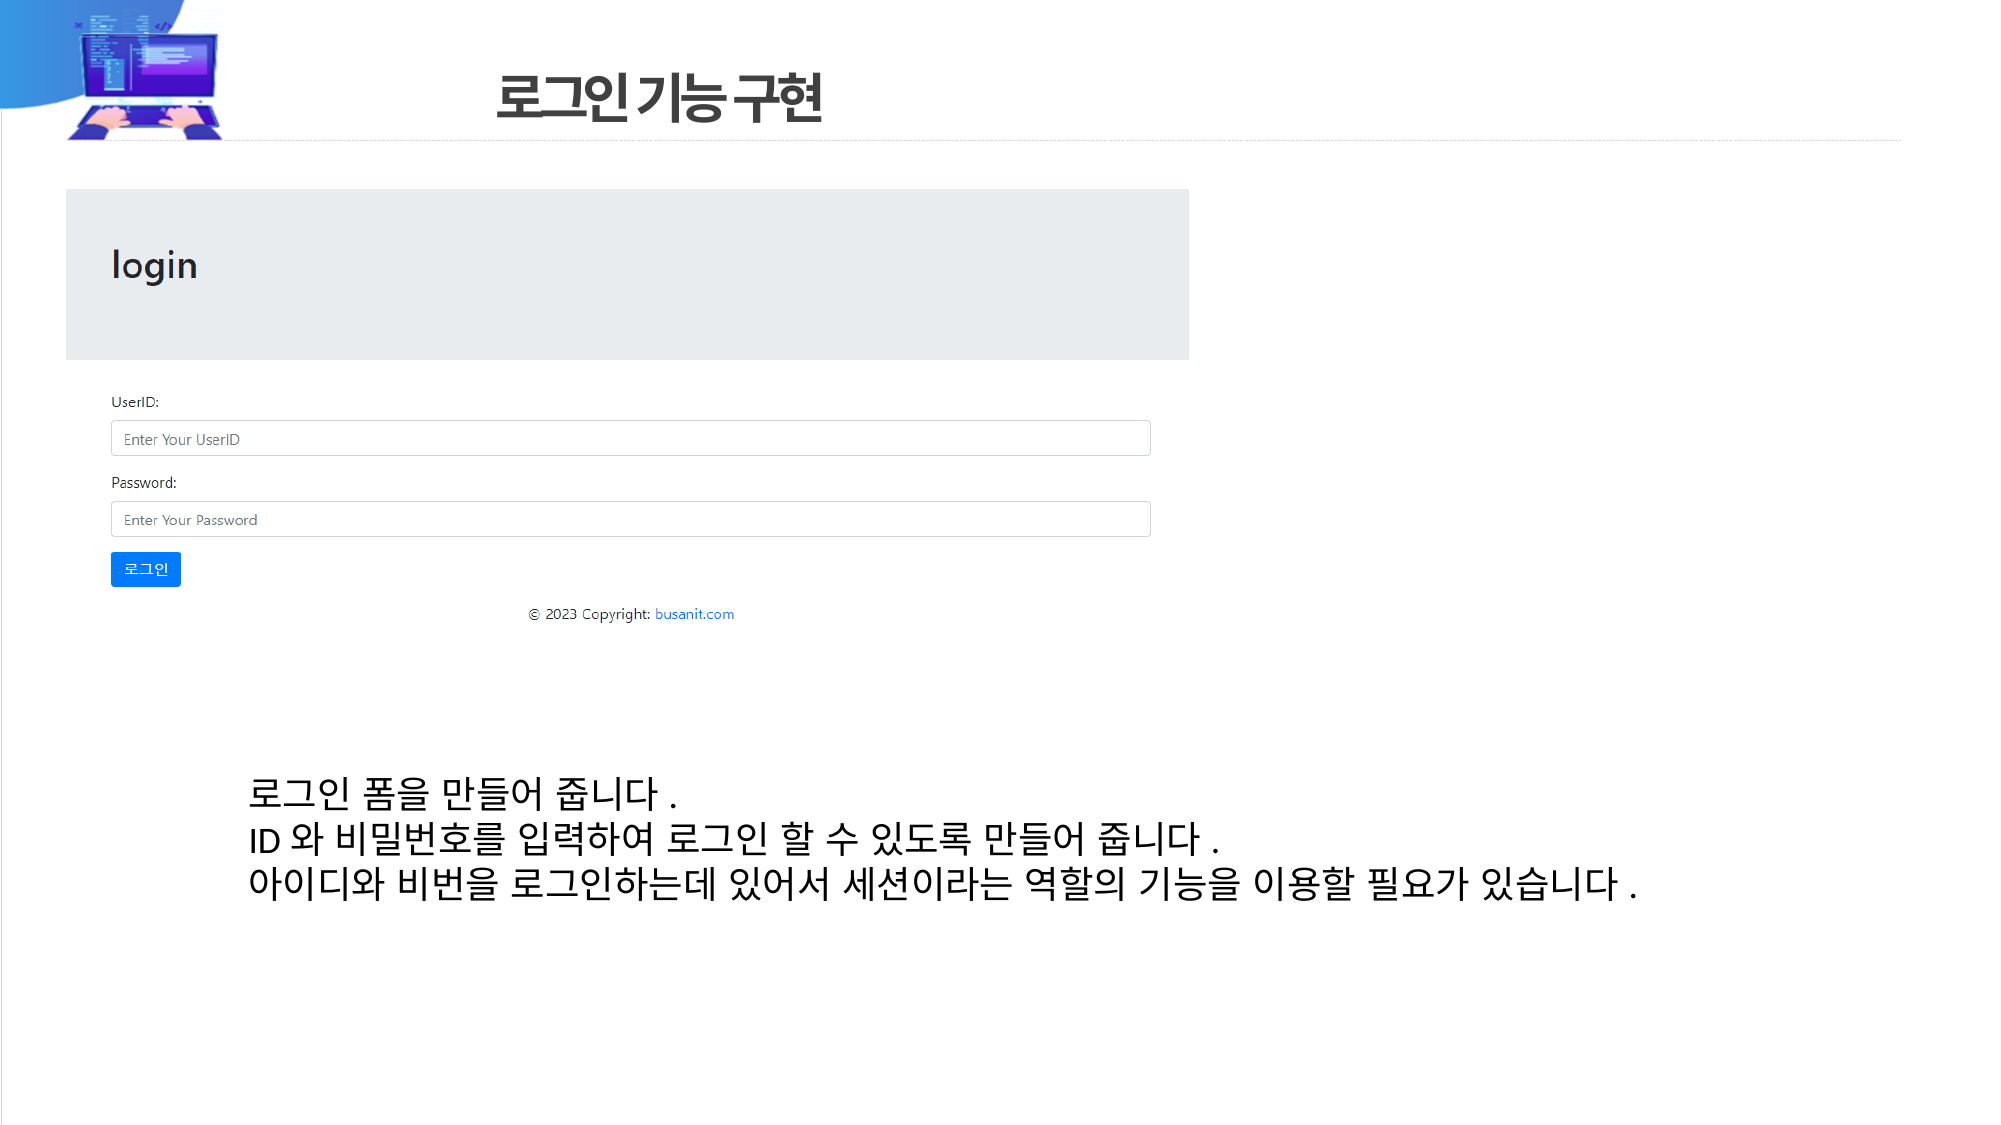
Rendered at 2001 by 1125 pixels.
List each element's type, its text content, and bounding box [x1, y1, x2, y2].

title 로그인 기능 구현 [228, 55, 1094, 140]
picture [0, 0, 2001, 1125]
text_box 로그인 폼을 만들어 줍니다. ID와 비밀번호를 입력하여 로그인 할 수 있도록 만들어 줍니다. 아이디와 비번을 로그인하는데 있어서 세션이라는 역할의 기능을 이용할 필요가 있습니다. [233, 763, 1653, 914]
